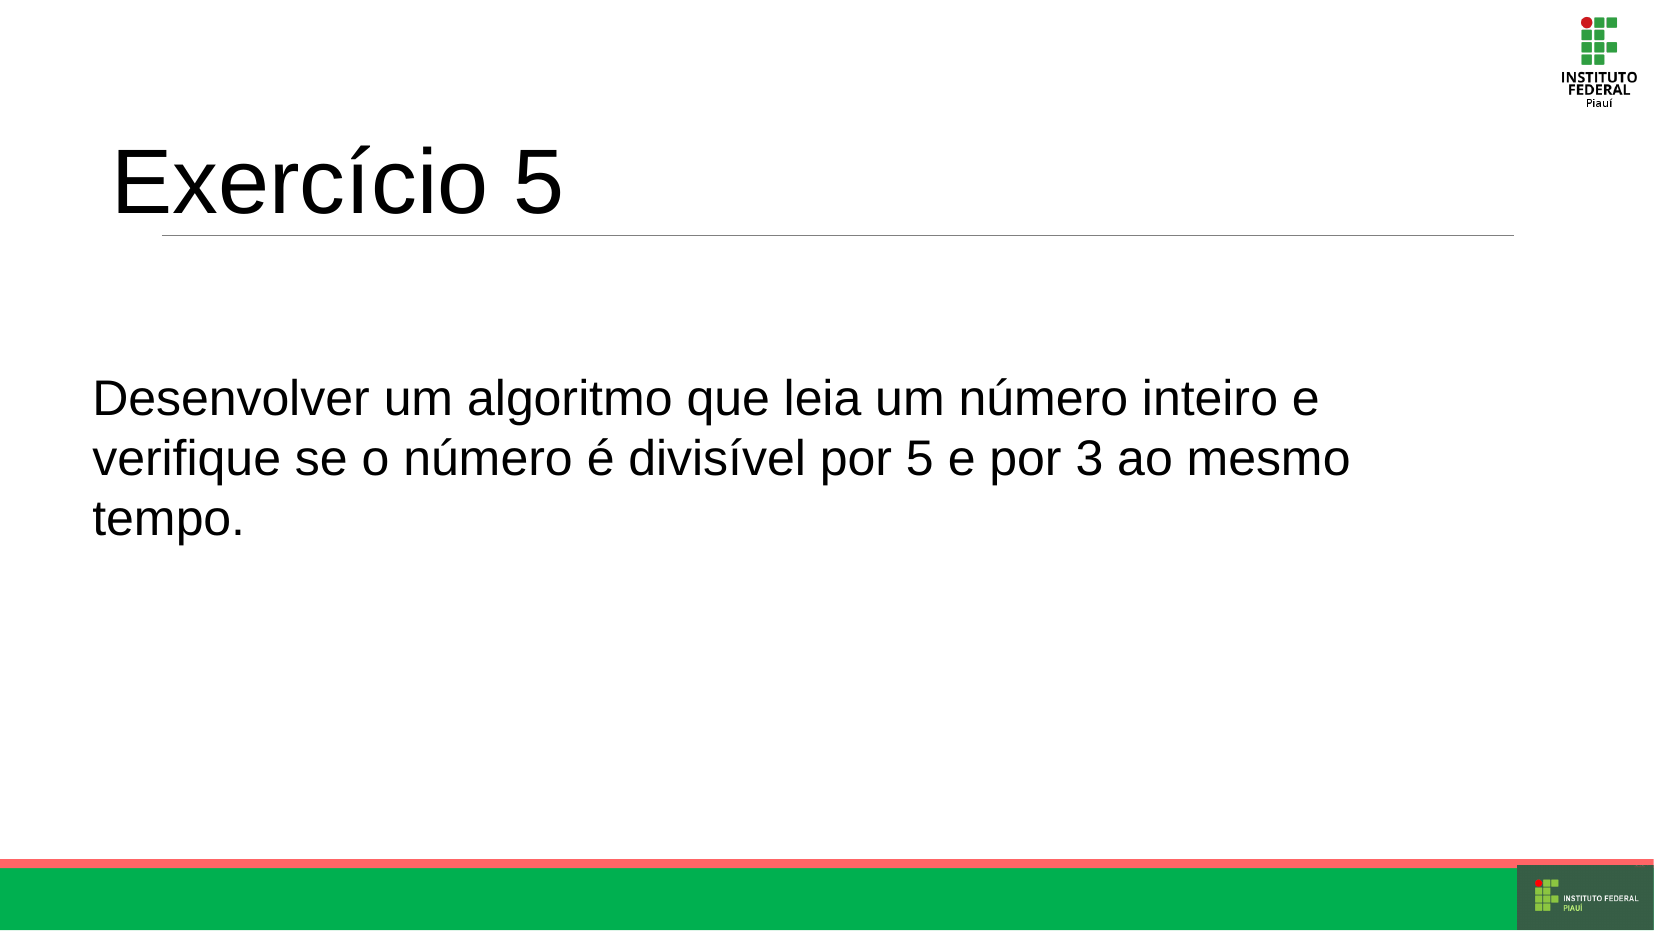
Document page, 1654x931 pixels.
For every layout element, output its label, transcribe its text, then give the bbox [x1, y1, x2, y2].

text_box Exercício 5 [111, 99, 1431, 255]
picture [1544, 15, 1654, 109]
picture [1517, 865, 1654, 930]
text_box Desenvolver um algoritmo que leia um número inteiro e verifique se o número é divisível por 5 e por 3 ao mesmo tempo. [92, 365, 1431, 652]
